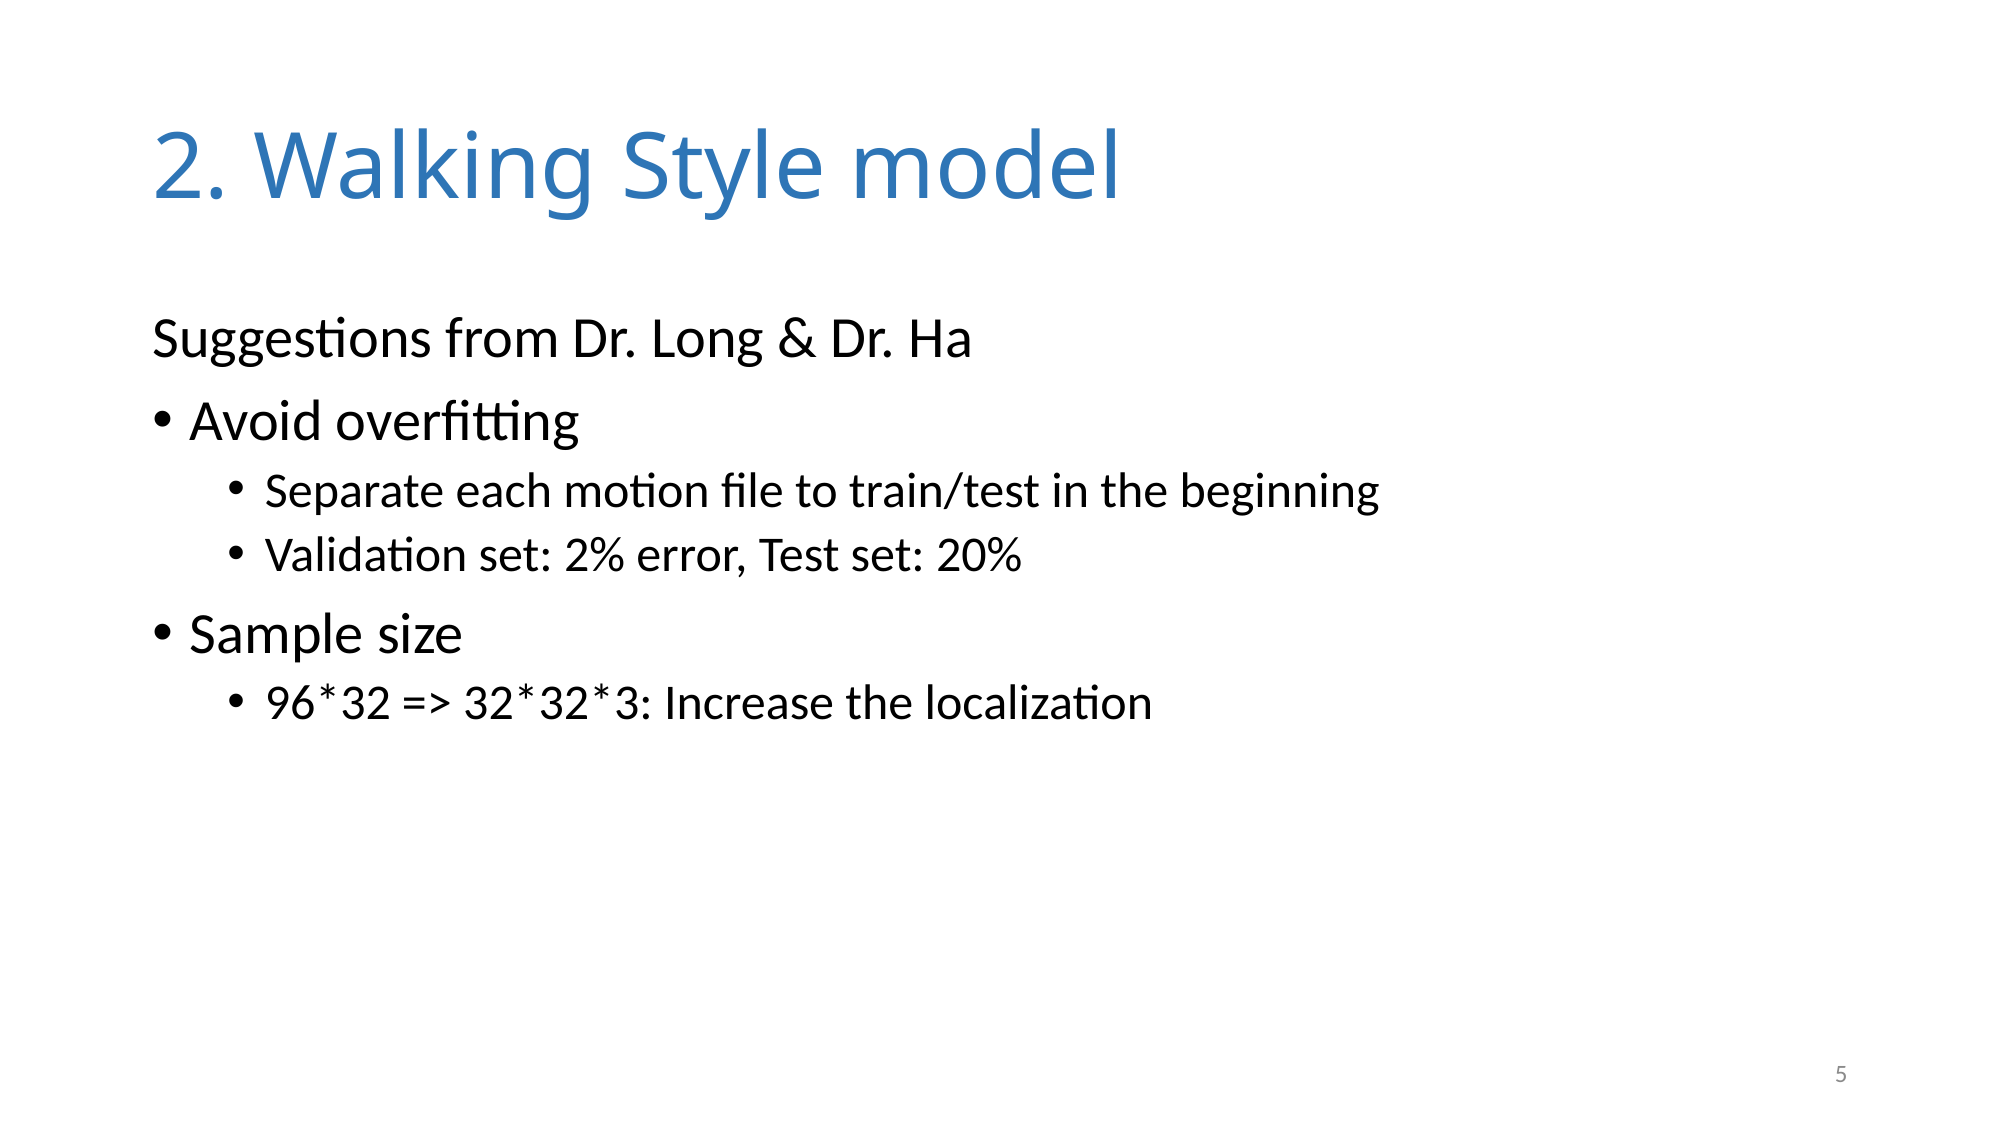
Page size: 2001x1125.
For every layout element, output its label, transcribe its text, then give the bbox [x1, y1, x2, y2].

slide_number 6 [1412, 1042, 1863, 1103]
title 2. Walking Style model [137, 59, 1863, 278]
list Suggestions from Dr. Long & Dr. Ha Avoid overfitting Separate each motion file to train/test in the beginning Validation set: 2% error, Test set: 20% Sample size 96*32 => 32*32*3: Increase the localization [137, 299, 1863, 1014]
